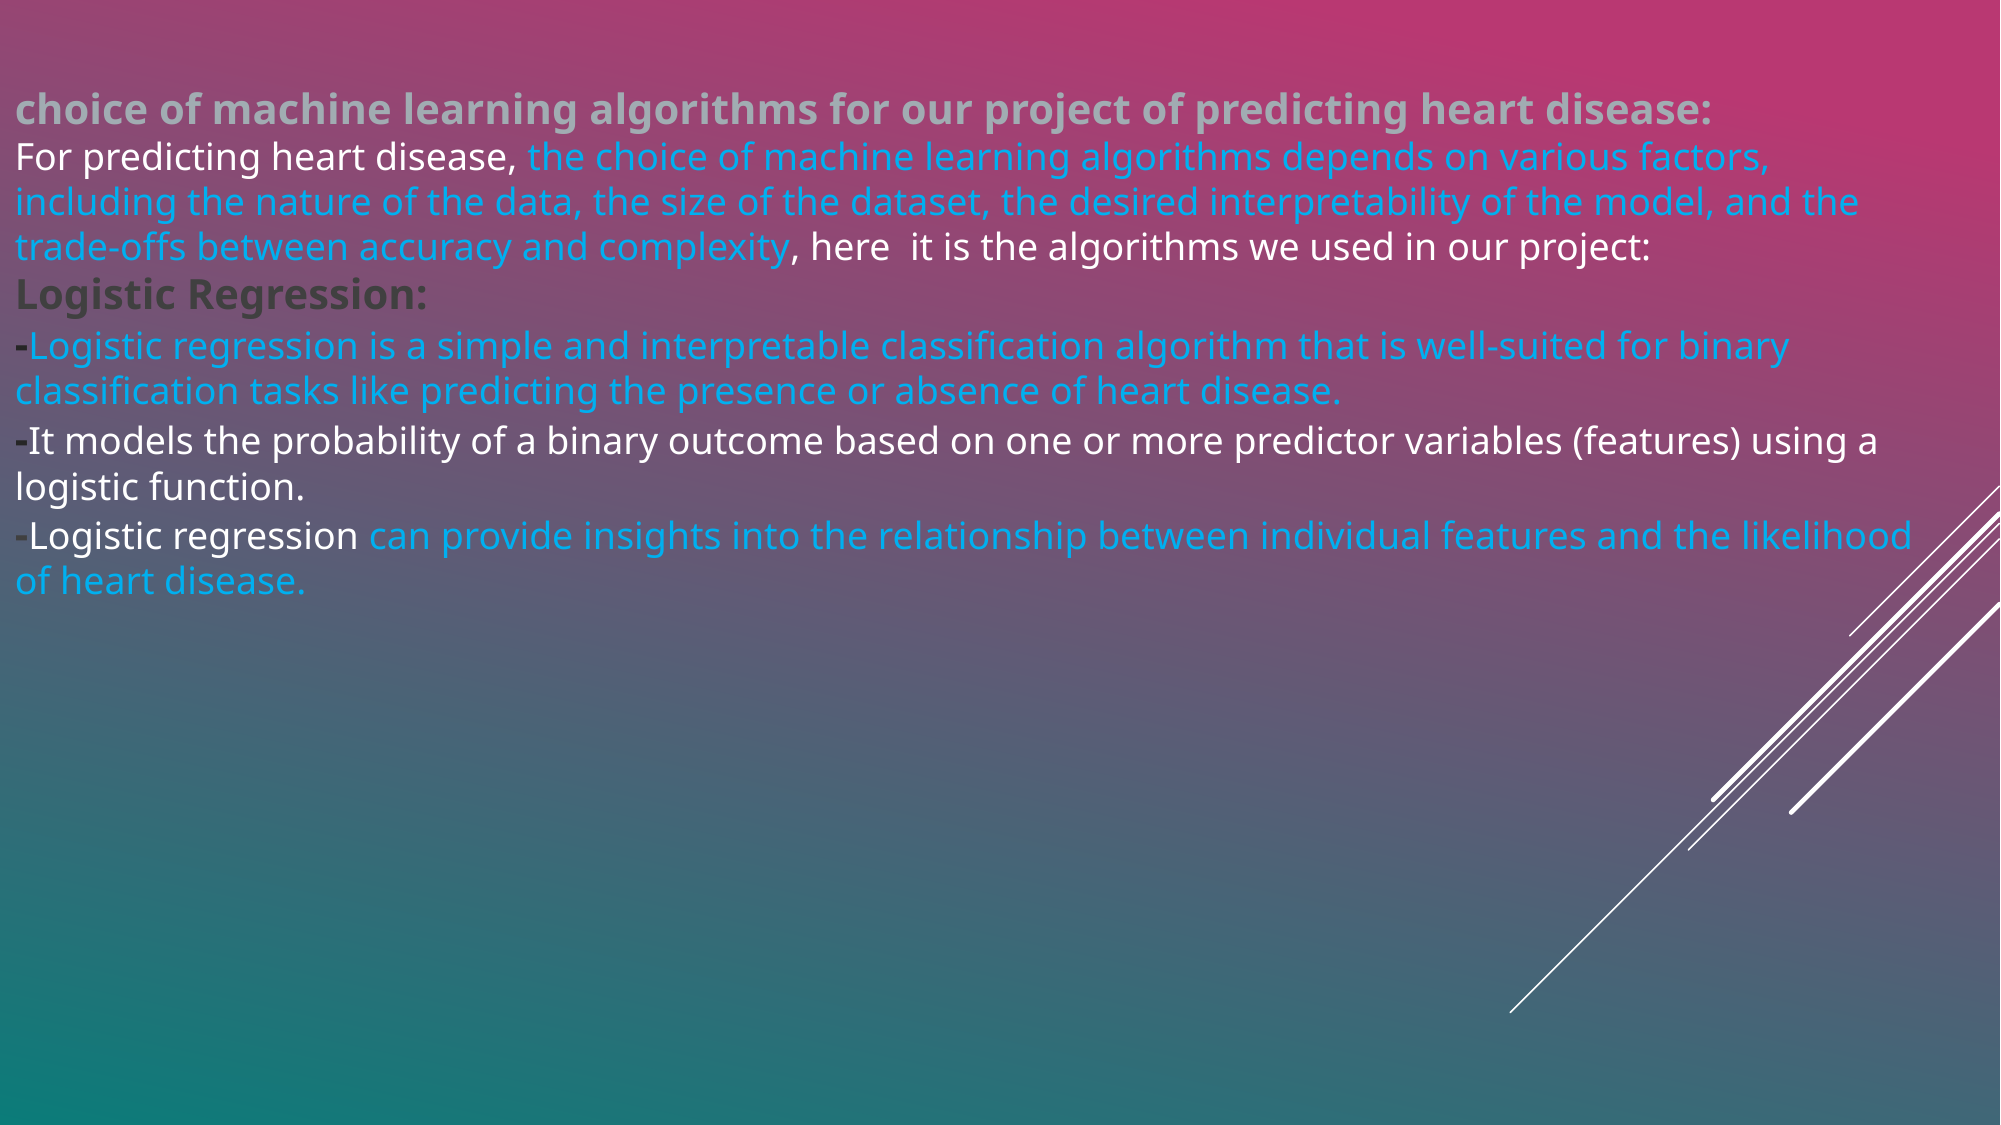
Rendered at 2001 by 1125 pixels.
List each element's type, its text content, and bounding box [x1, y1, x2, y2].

text_box choice of machine learning algorithms for our project of predicting heart disease: For predicting heart disease, the choice of machine learning algorithms depends on various factors, including the nature of the data, the size of the dataset, the desired interpretability of the model, and the trade-offs between accuracy and complexity, here it is the algorithms we used in our project: Logistic Regression: -Logistic regression is a simple and interpretable classification algorithm that is well-suited for binary classification tasks like predicting the presence or absence of heart disease. -It models the probability of a binary outcome based on one or more predictor variables (features) using a logistic function. -Logistic regression can provide insights into the relationship between individual features and the likelihood of heart disease. [0, 75, 1947, 700]
